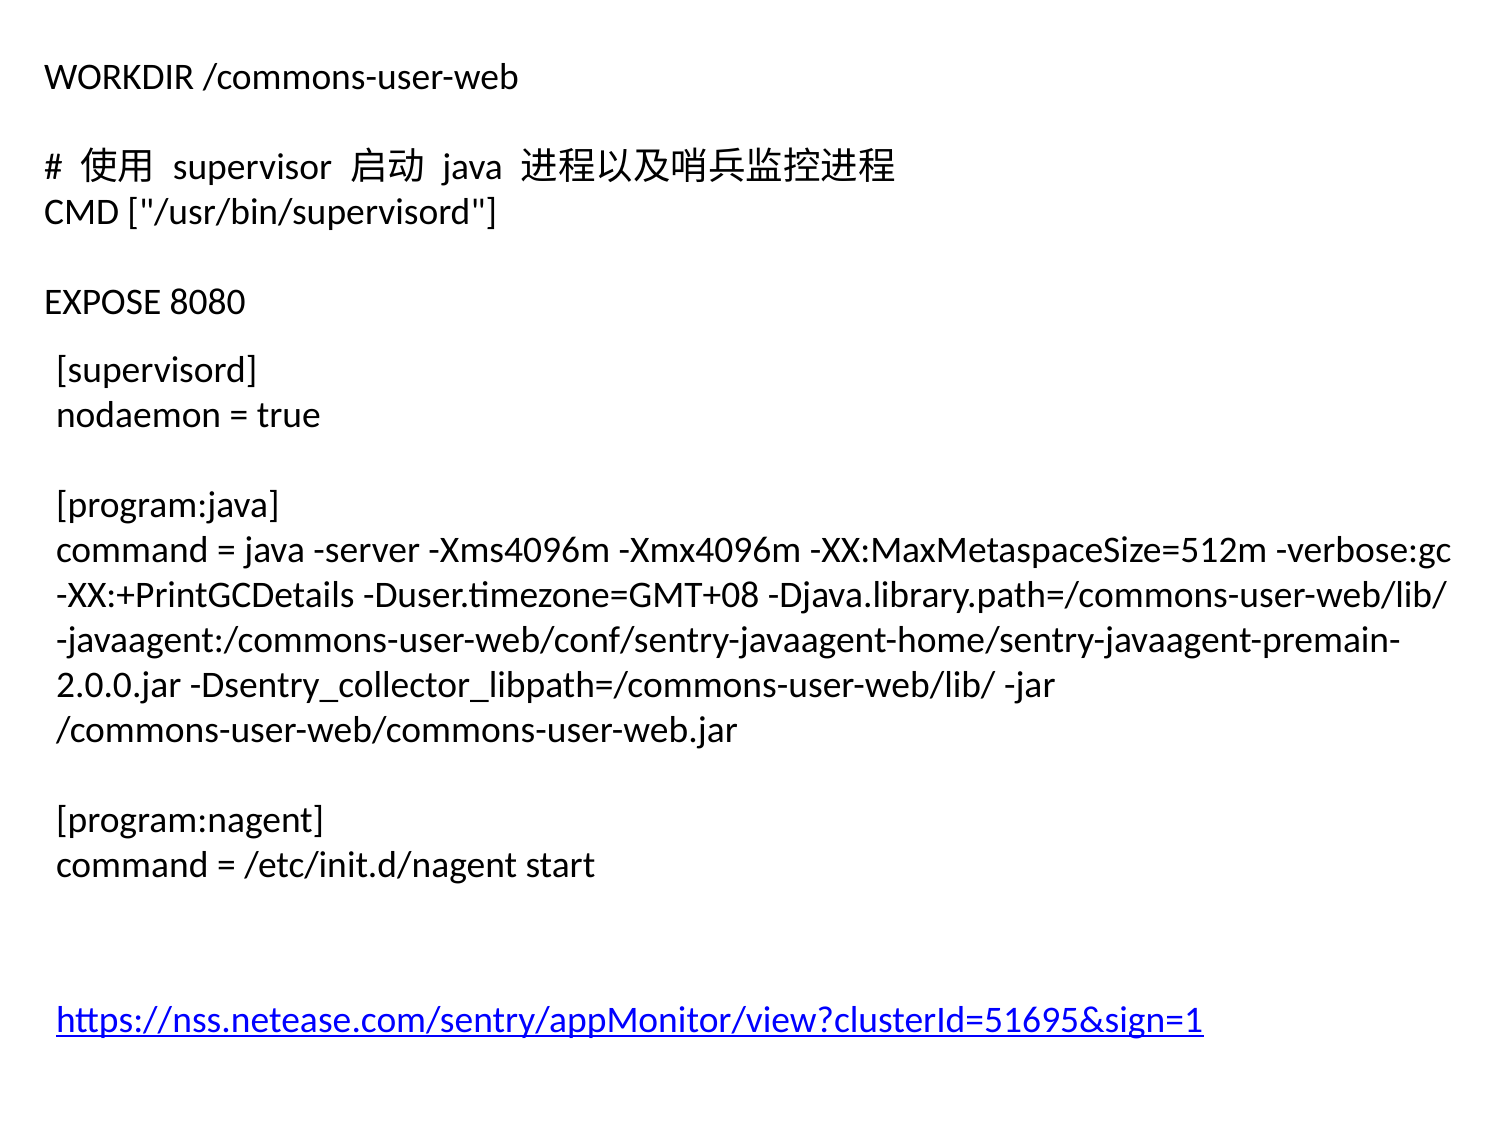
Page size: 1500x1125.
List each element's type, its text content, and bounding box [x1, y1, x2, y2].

text_box https://nss.netease.com/sentry/appMonitor/view?clusterId=51695&sign=1 [41, 987, 1436, 1093]
text_box [supervisord] nodaemon = true [program:java] command = java -server -Xms4096m -Xmx4096m -XX:MaxMetaspaceSize=512m -verbose:gc -XX:+PrintGCDetails -Duser.timezone=GMT+08 -Djava.library.path=/commons-user-web/lib/ -javaagent:/commons-user-web/conf/sentry-javaagent-home/sentry-javaagent-premain-2.0.0.jar -Dsentry_collector_libpath=/commons-user-web/lib/ -jar /commons-user-web/commons-user-web.jar [program:nagent] command = /etc/init.d/nagent start [41, 338, 1471, 893]
text_box WORKDIR /commons-user-web # 使用 supervisor 启动 java 进程以及哨兵监控进程 CMD ["/usr/bin/supervisord"] EXPOSE 8080 [29, 0, 1471, 330]
